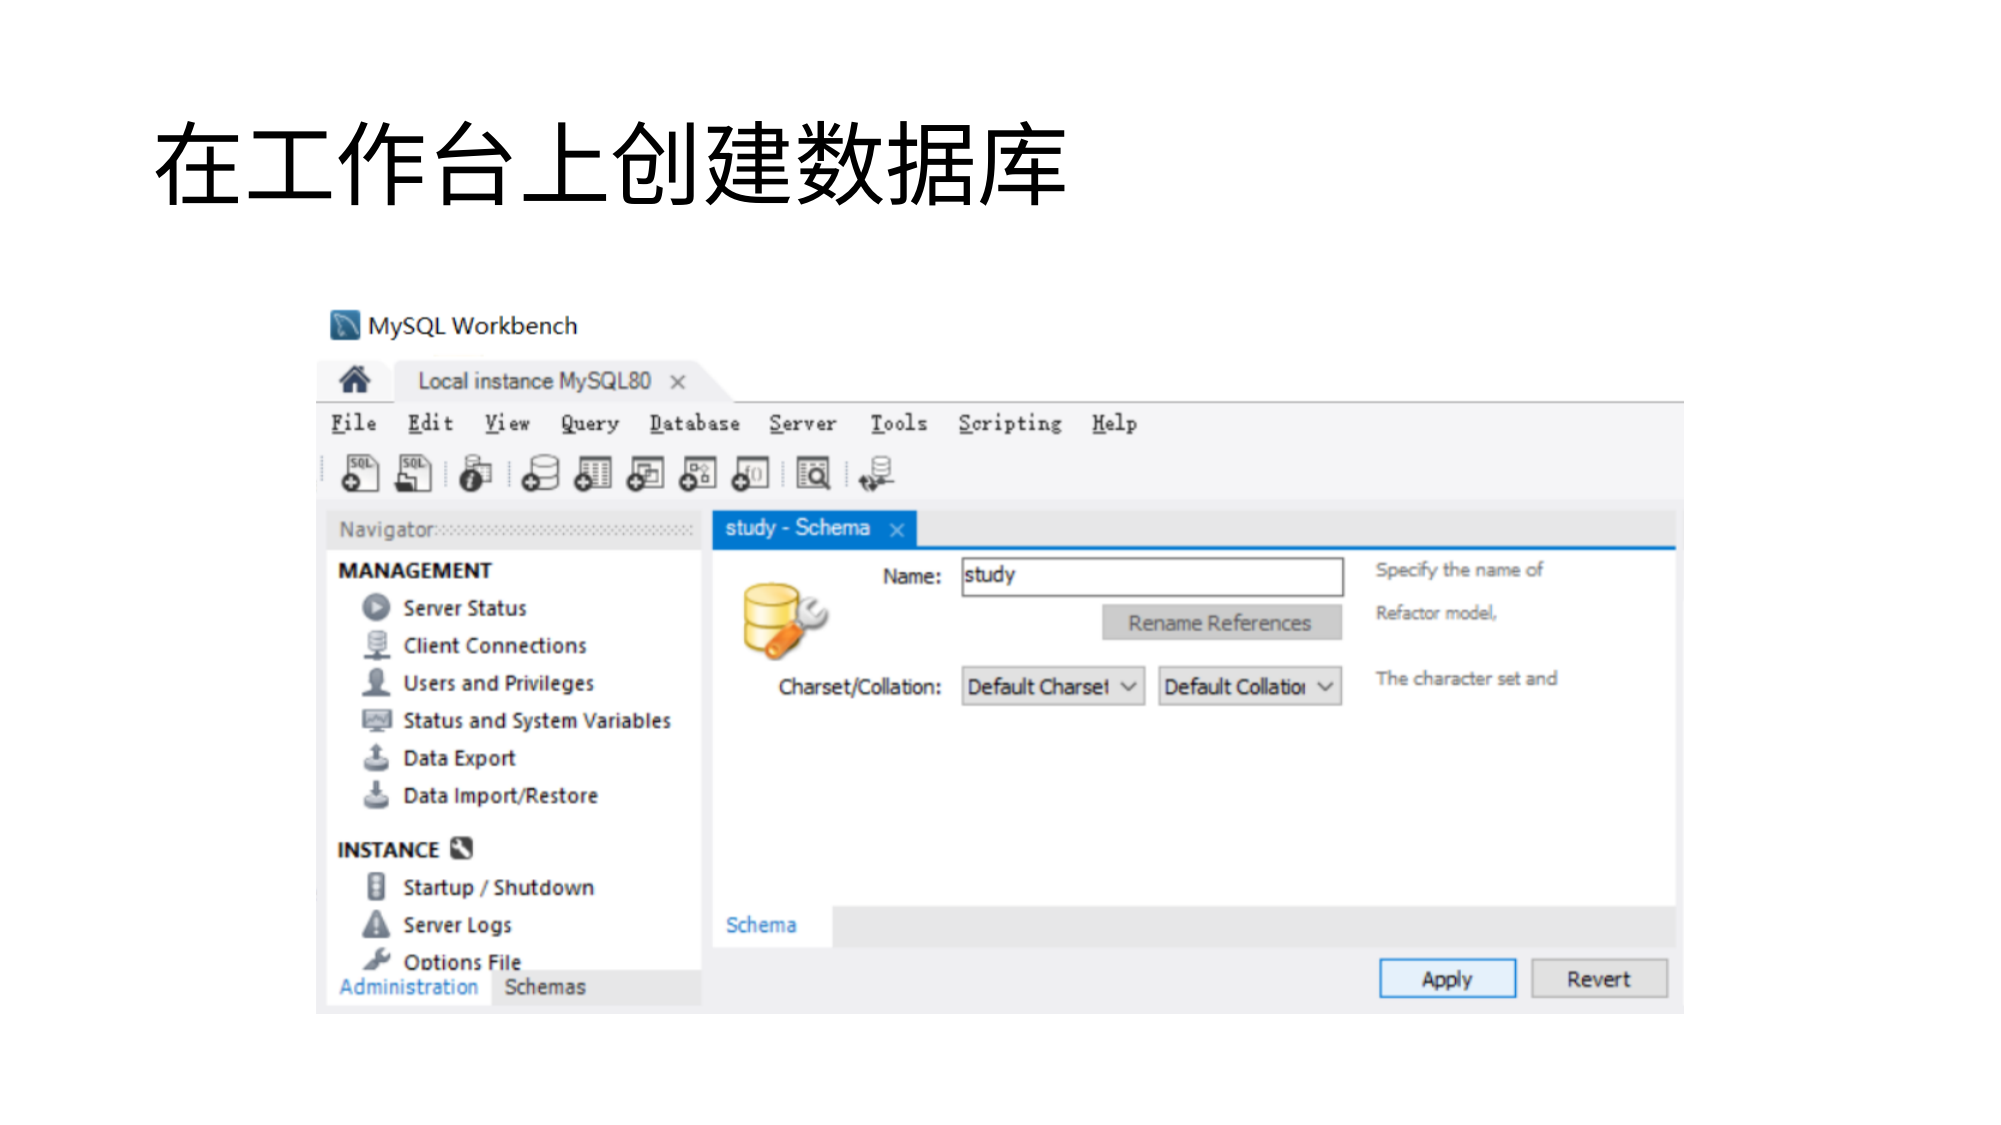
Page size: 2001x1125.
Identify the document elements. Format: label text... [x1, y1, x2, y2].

title 在工作台上创建数据库 [137, 59, 1863, 278]
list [316, 299, 1684, 1014]
